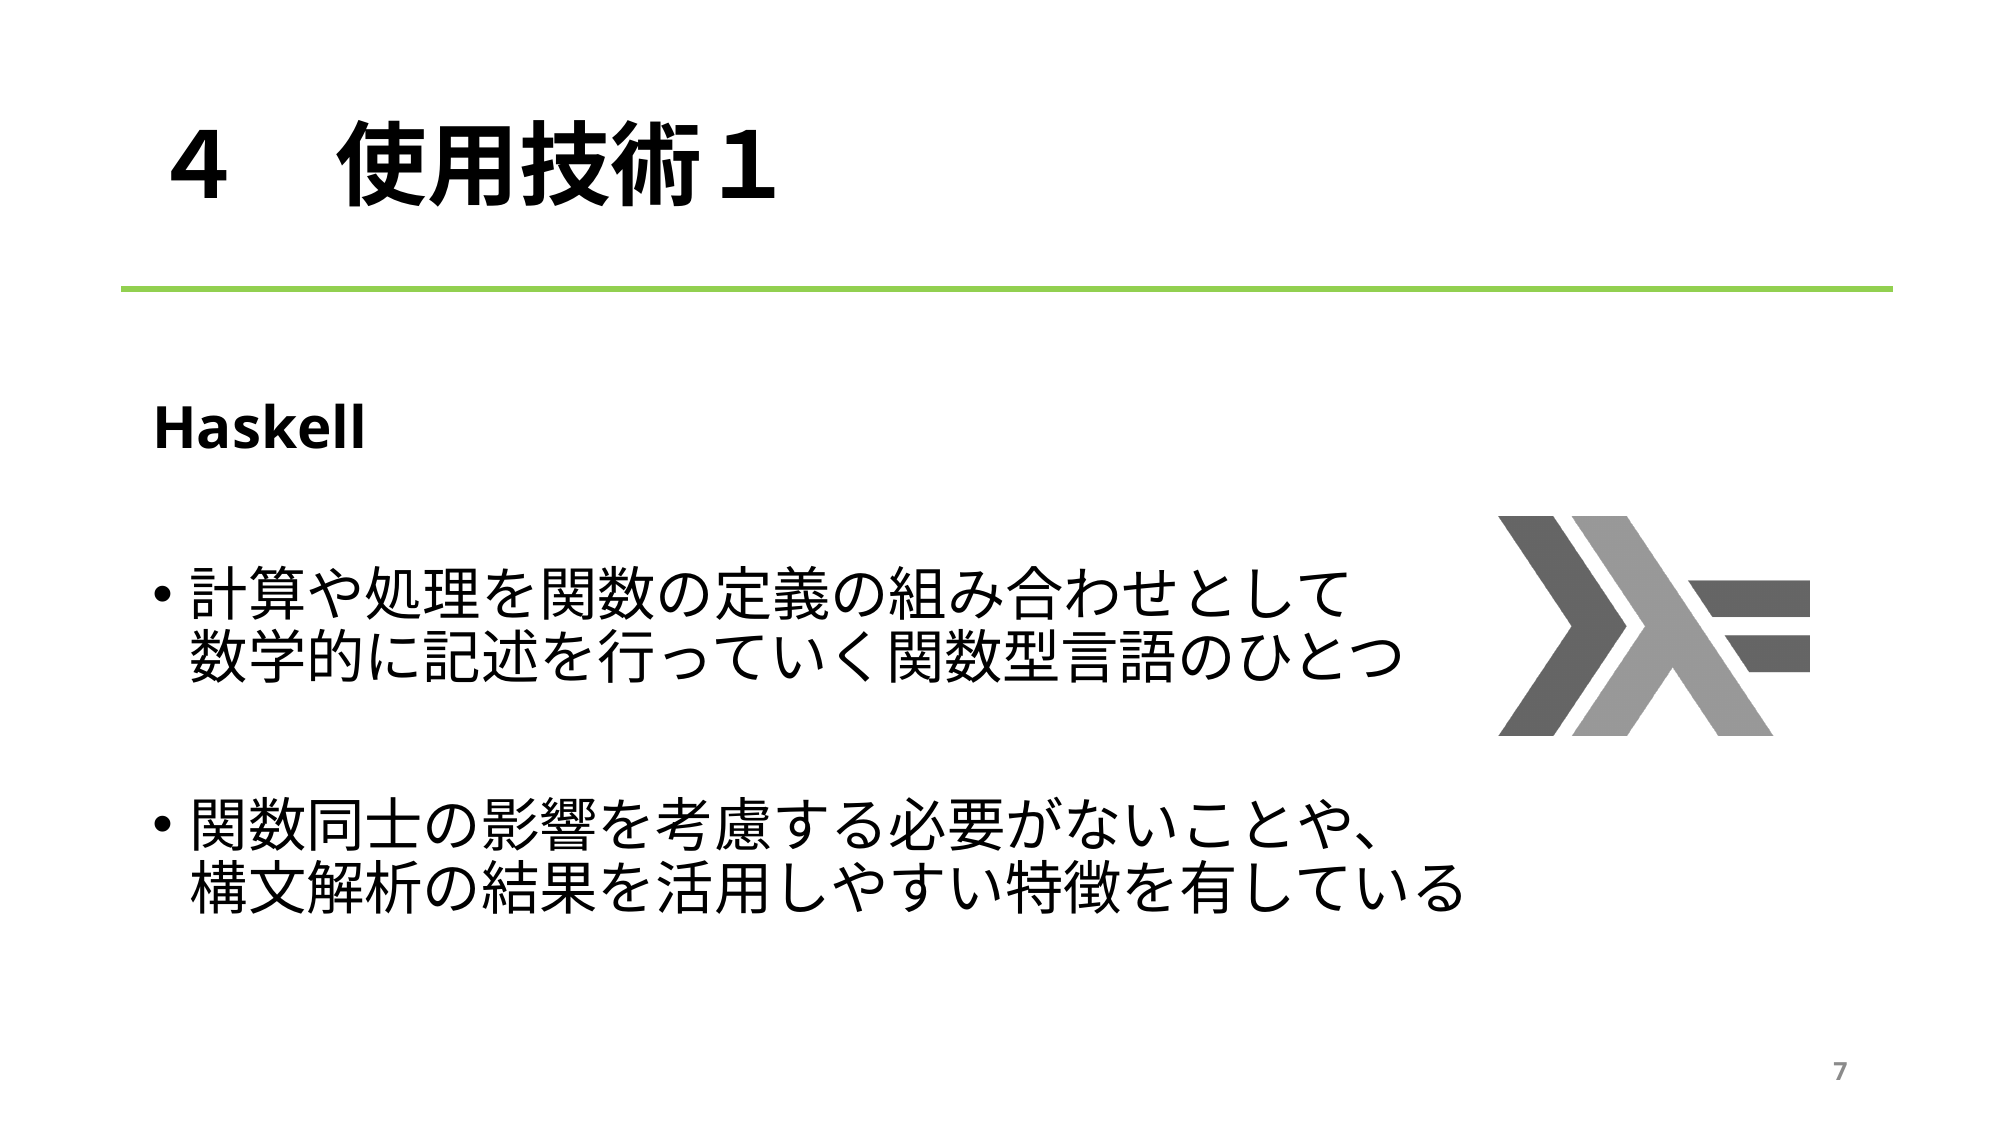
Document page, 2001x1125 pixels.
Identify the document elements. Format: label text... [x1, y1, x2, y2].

title ４ 使用技術１ [137, 59, 1863, 278]
list Haskell 計算や処理を関数の定義の組み合わせとして 数学的に記述を行っていく関数型言語のひとつ 関数同士の影響を考慮する必要がないことや、 構文解析の結果を活用しやすい特徴を有している [137, 299, 1863, 1014]
slide_number 7 [1412, 1042, 1863, 1103]
picture [1498, 516, 1810, 736]
